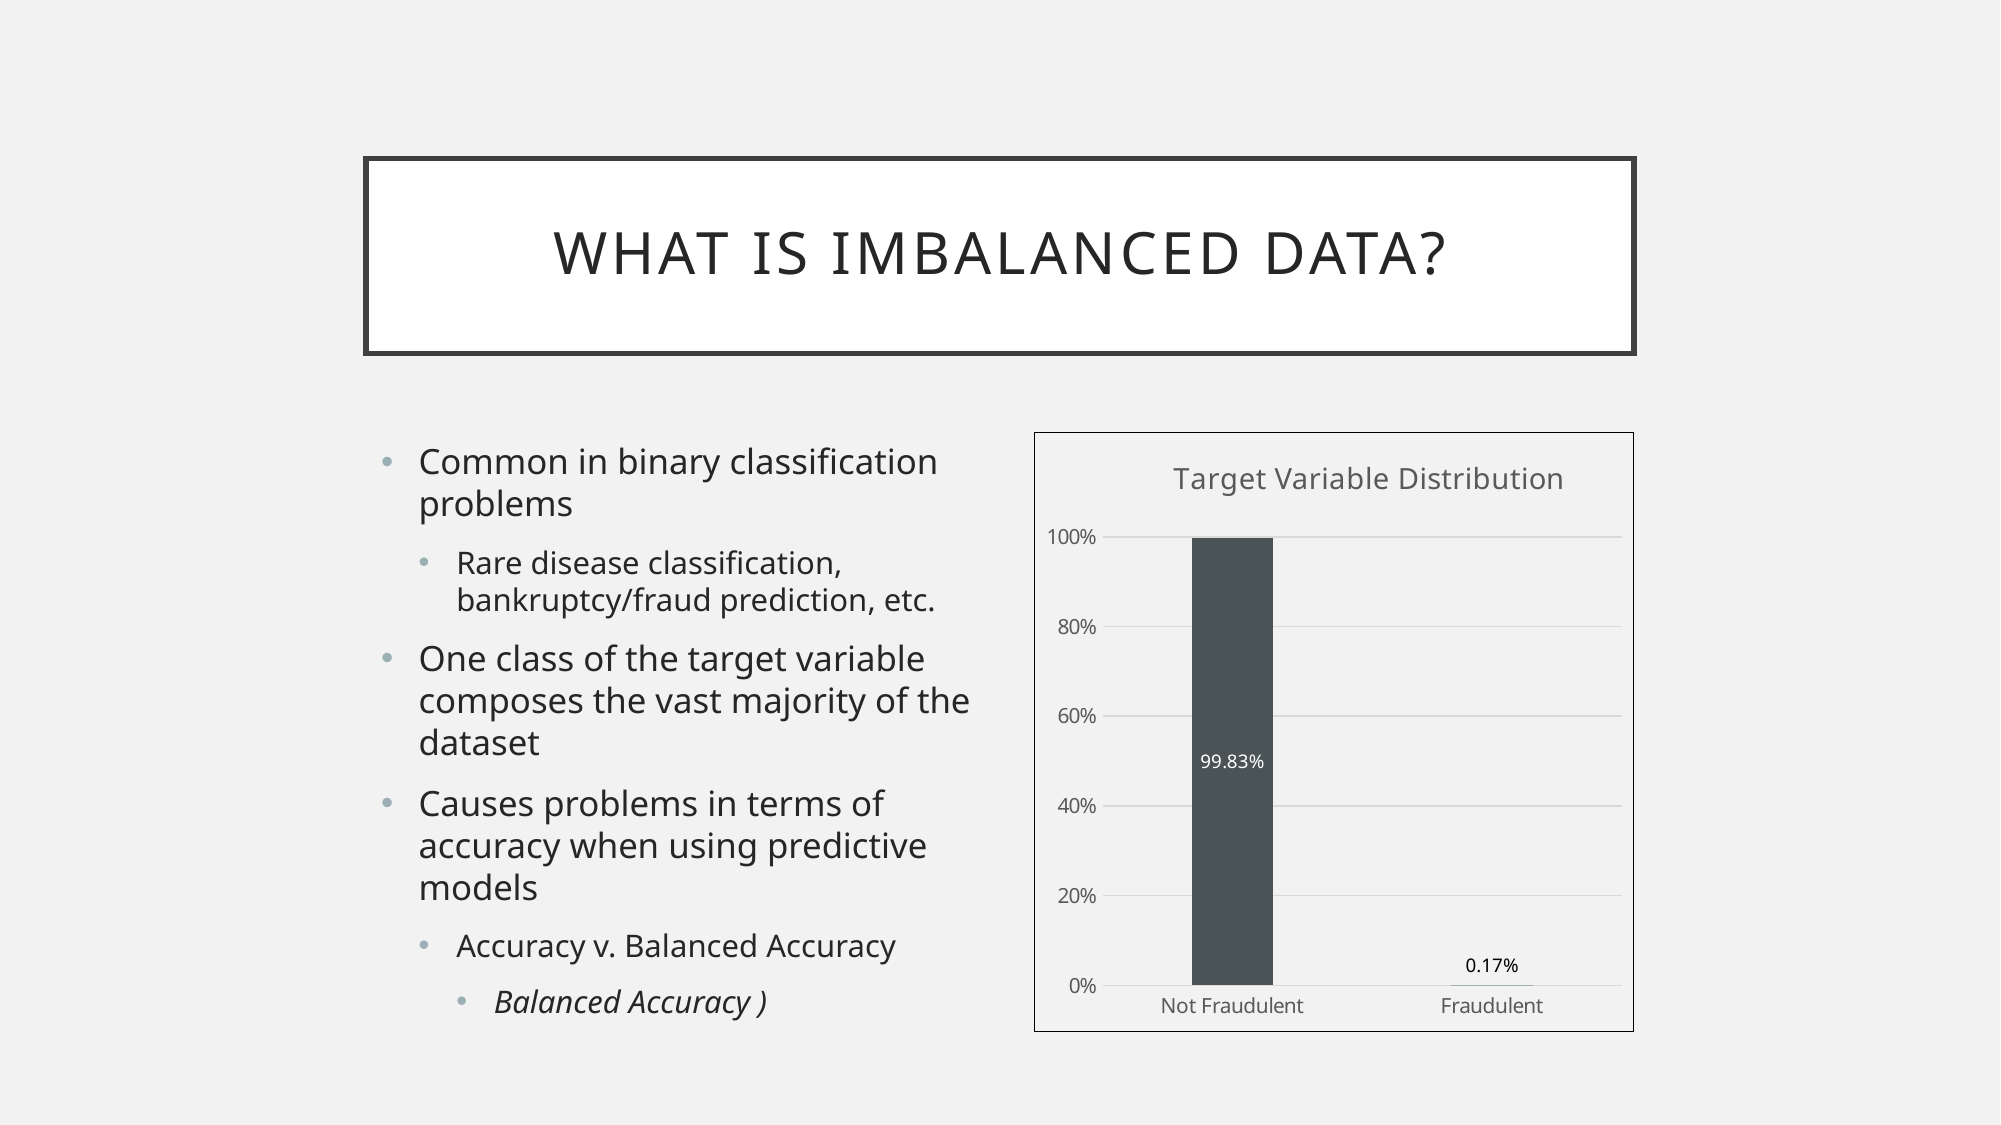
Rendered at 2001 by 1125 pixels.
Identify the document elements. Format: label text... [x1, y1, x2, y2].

chart [1034, 432, 1634, 1032]
title What is imbalanced Data? [363, 156, 1637, 356]
